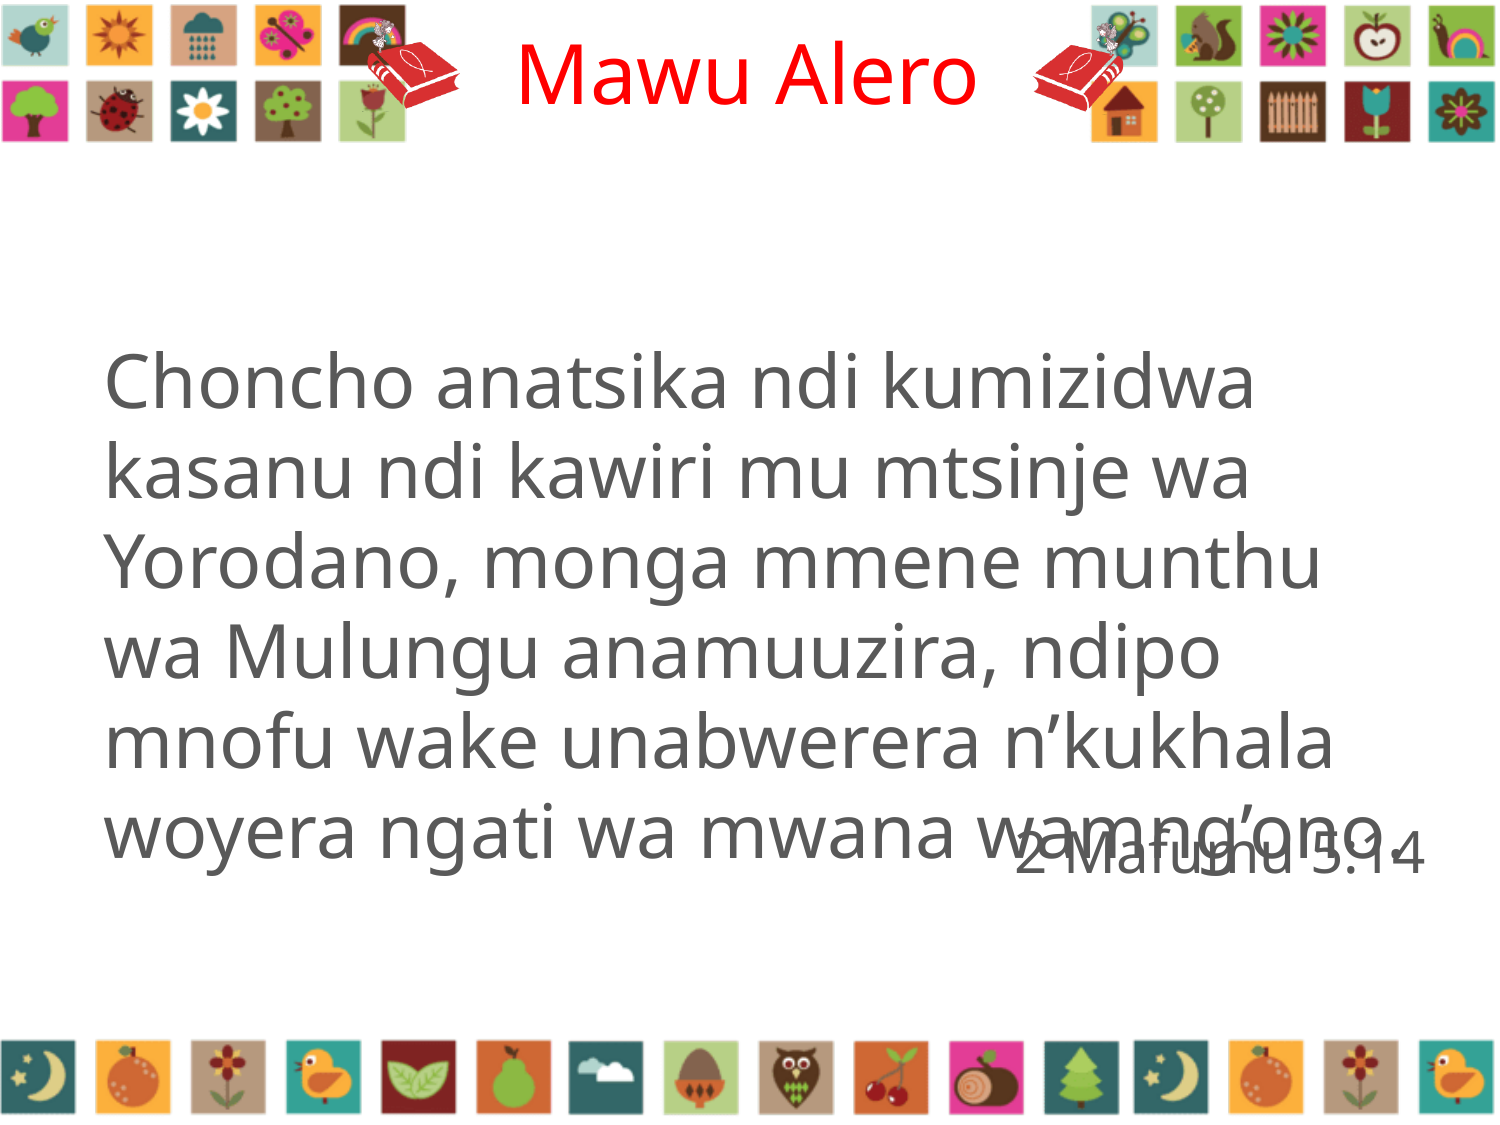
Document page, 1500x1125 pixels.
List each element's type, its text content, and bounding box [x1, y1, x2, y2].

picture [0, 3, 492, 150]
picture [1001, 3, 1500, 150]
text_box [0, 1028, 1500, 1118]
text_box 2 Mafumu 5:14 [808, 807, 1441, 893]
text_box Choncho anatsika ndi kumizidwa kasanu ndi kawiri mu mtsinje wa Yorodano, monga mmene munthu wa Mulungu anamuuzira, ndipo mnofu wake unabwerera n’kukhala woyera ngati wa mwana wamng’ono. [88, 326, 1436, 881]
text_box Mawu Alero [425, 13, 1078, 129]
